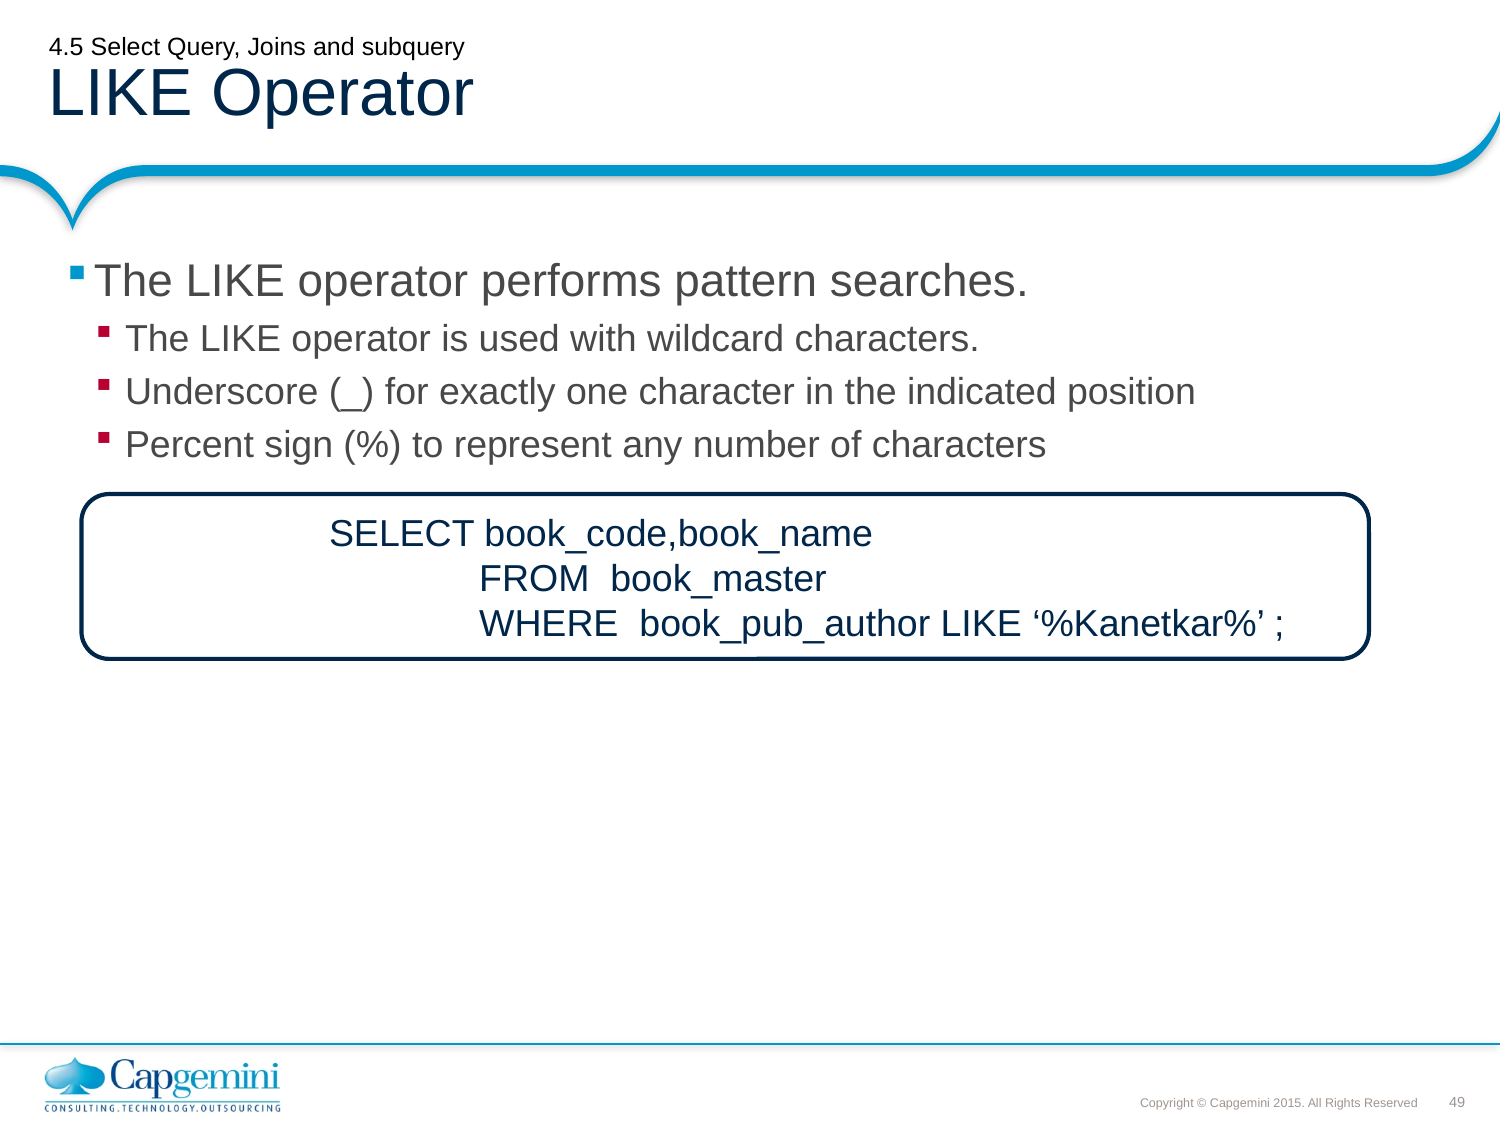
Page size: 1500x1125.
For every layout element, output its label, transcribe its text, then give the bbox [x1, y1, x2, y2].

picture [44, 1056, 281, 1113]
list The LIKE operator performs pattern searches. The LIKE operator is used with wildcard characters. Underscore (_) for exactly one character in the indicated position Percent sign (%) to represent any number of characters [48, 245, 1500, 1007]
title 4.5 Select Query, Joins and subquery LIKE Operator [0, 0, 1500, 165]
text_box SELECT book_code,book_name FROM book_master WHERE book_pub_author LIKE ‘%Kanetkar%’ ; [79, 491, 1372, 661]
